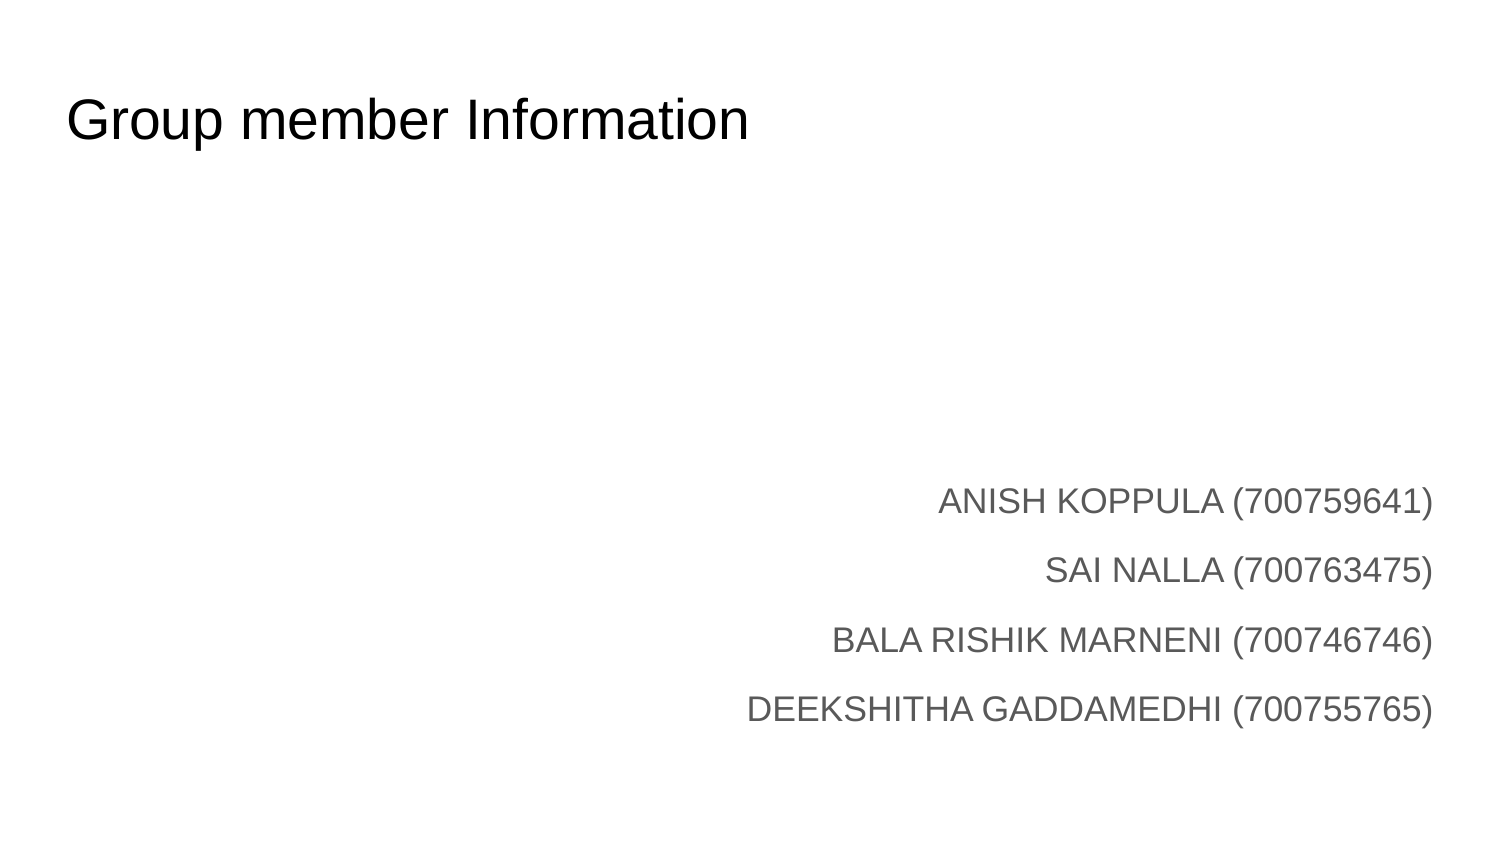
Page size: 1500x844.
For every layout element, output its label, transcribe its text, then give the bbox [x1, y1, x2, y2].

list ANISH KOPPULA (700759641) SAI NALLA (700763475) BALA RISHIK MARNENI (700746746) DEEKSHITHA GADDAMEDHI (700755765) [51, 189, 1449, 750]
title Group member Information [51, 72, 1449, 167]
